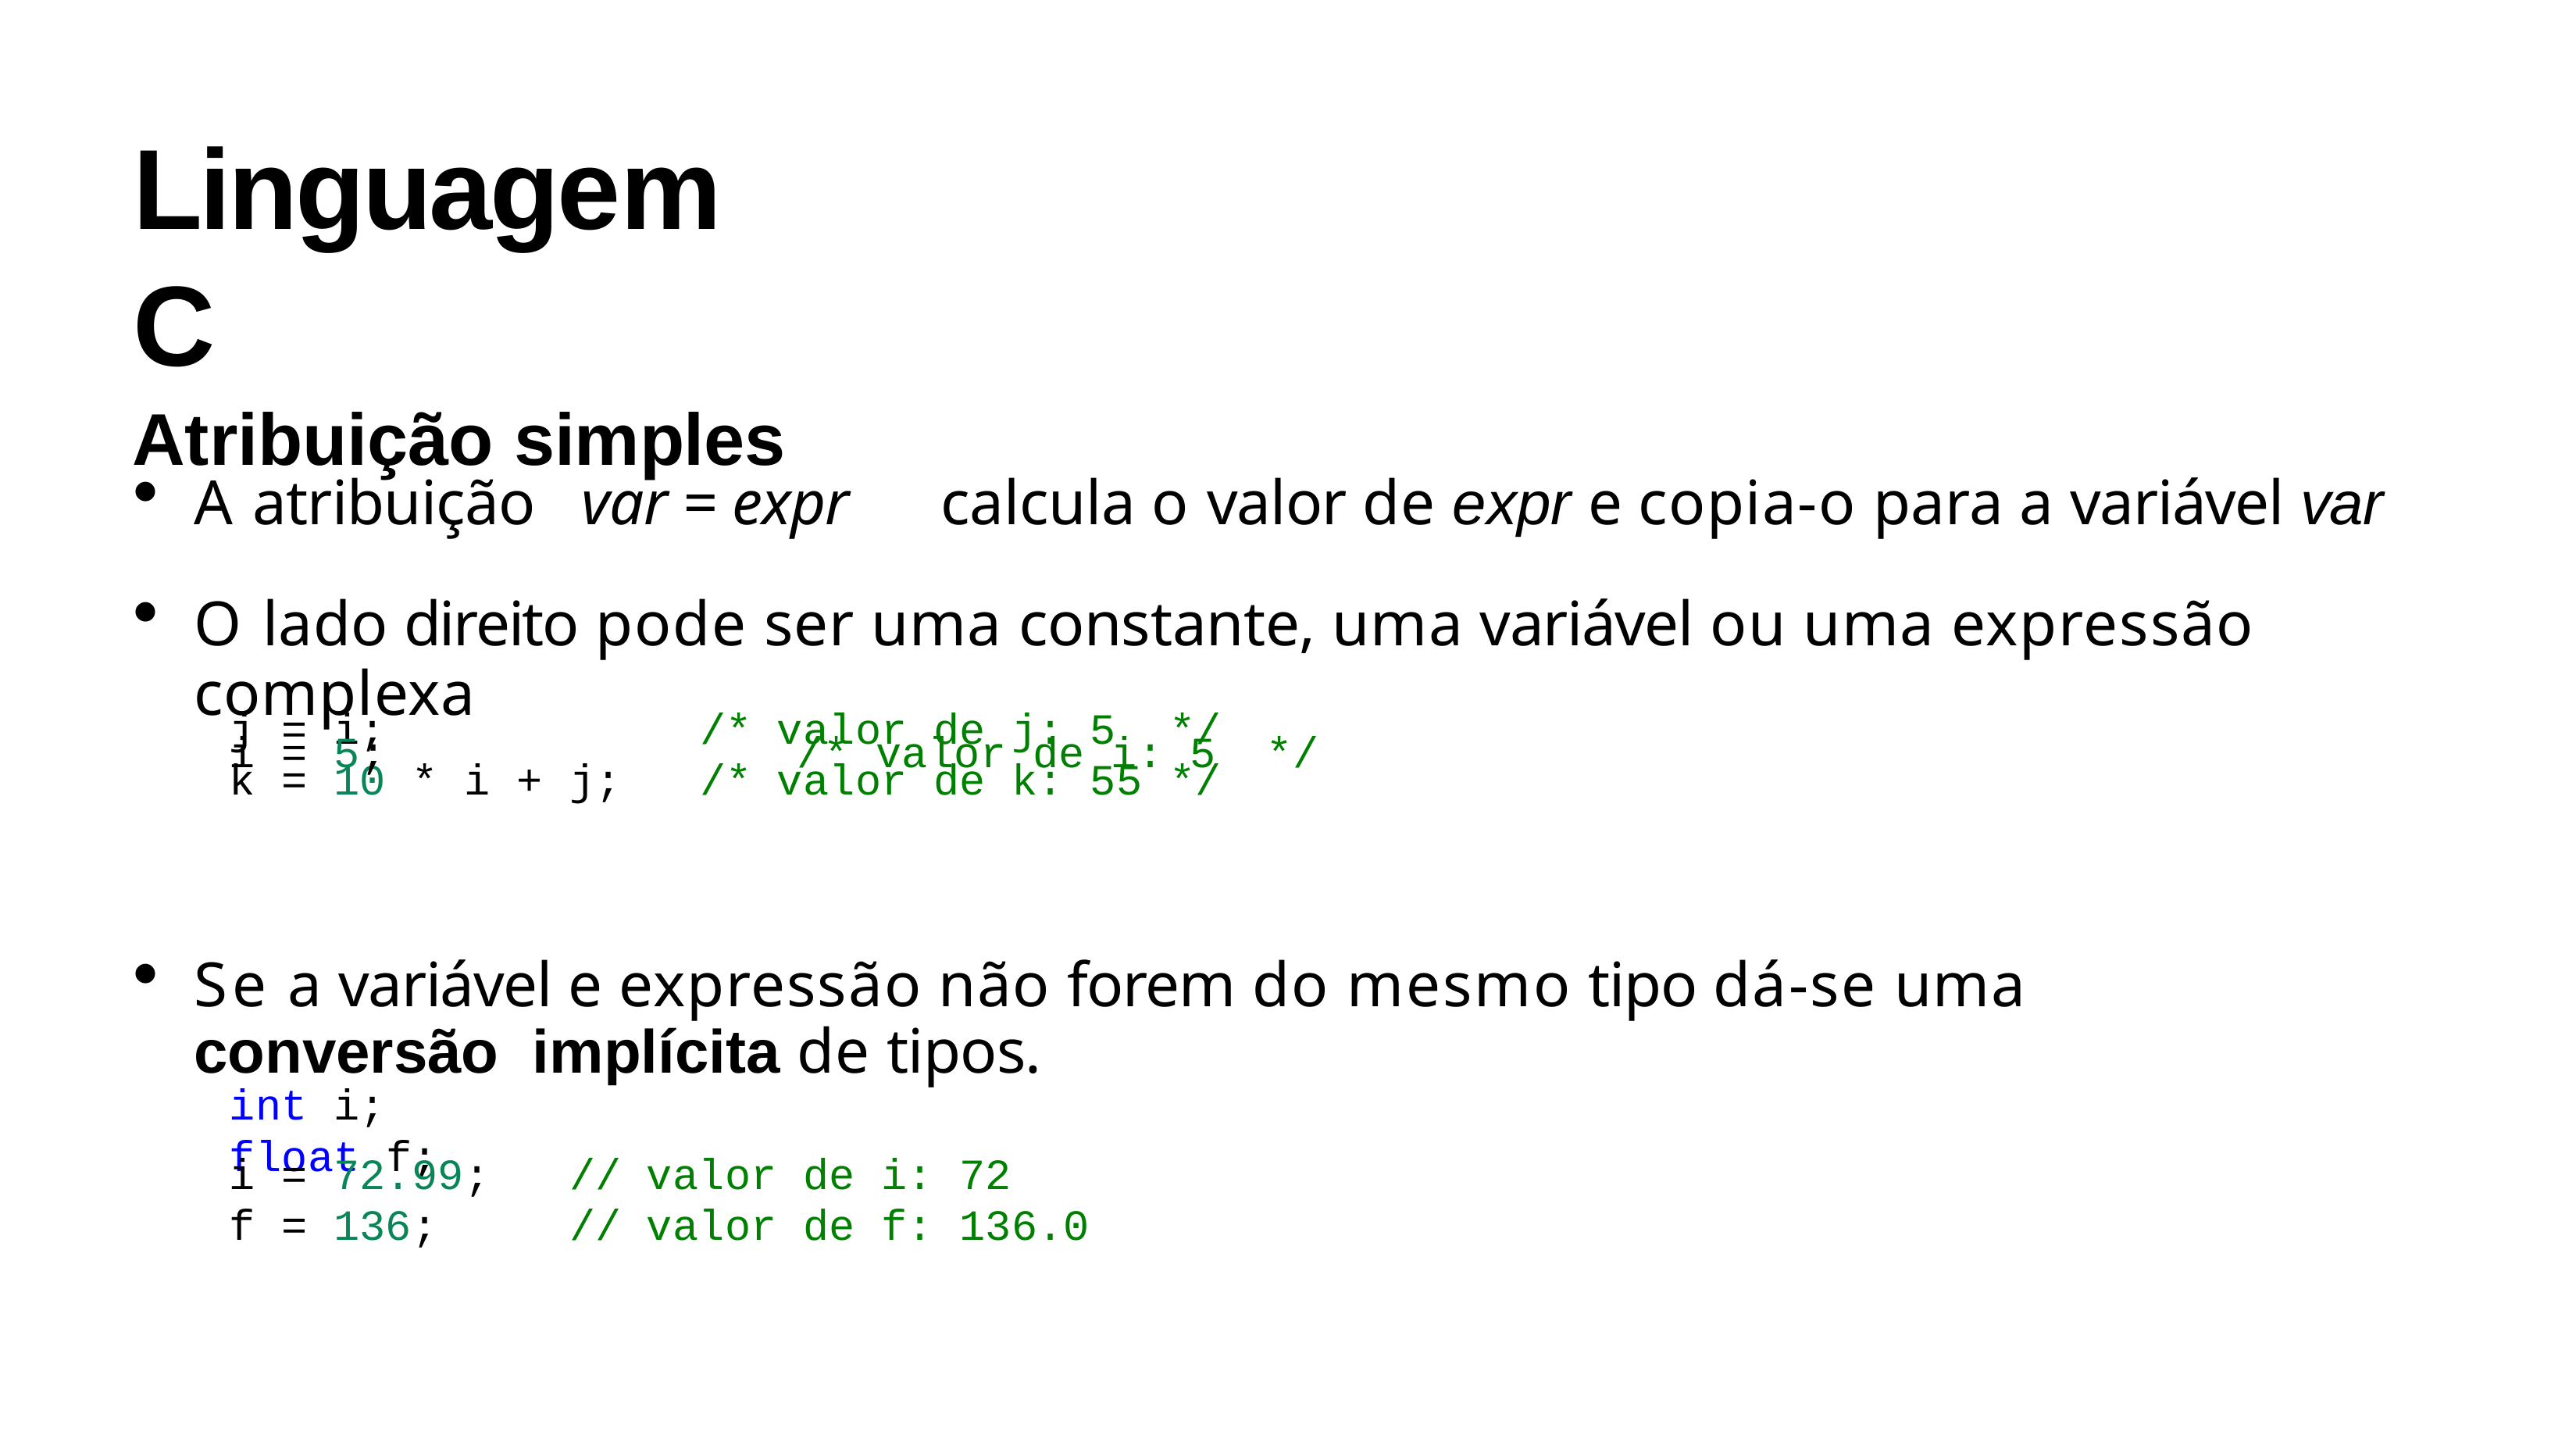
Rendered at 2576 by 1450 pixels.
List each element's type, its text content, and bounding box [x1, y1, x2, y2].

table_header // [530, 1154, 633, 1205]
table_cell 136.0 [947, 1205, 1094, 1255]
table_cell f [225, 1205, 269, 1255]
table_header i: [869, 1154, 947, 1205]
table_cell valor [633, 1205, 790, 1255]
title Linguagem C Atribuição simples [130, 113, 834, 431]
table_cell f: [869, 1205, 947, 1255]
text_box A atribuição var = expr calcula o valor de expr e copia-o para a variável var O lado direito pode ser uma constante, uma variável ou uma expressão complexa i = 5; /* valor de i: 5 */ Se a variável e expressão não forem do mesmo tipo dá-se uma conversão implícita de tipos. int i; float f; [130, 431, 2430, 1180]
table_header = [269, 1154, 320, 1205]
table_cell 136; [320, 1205, 530, 1255]
table_header valor [633, 1154, 790, 1205]
table_cell de [790, 1205, 869, 1255]
table_cell = [269, 1205, 320, 1255]
table_header 72 [947, 1154, 1094, 1205]
table_header 72.99; [320, 1154, 530, 1205]
table_cell // [530, 1205, 633, 1255]
table_header i [225, 1154, 269, 1205]
table_header de [790, 1154, 869, 1205]
